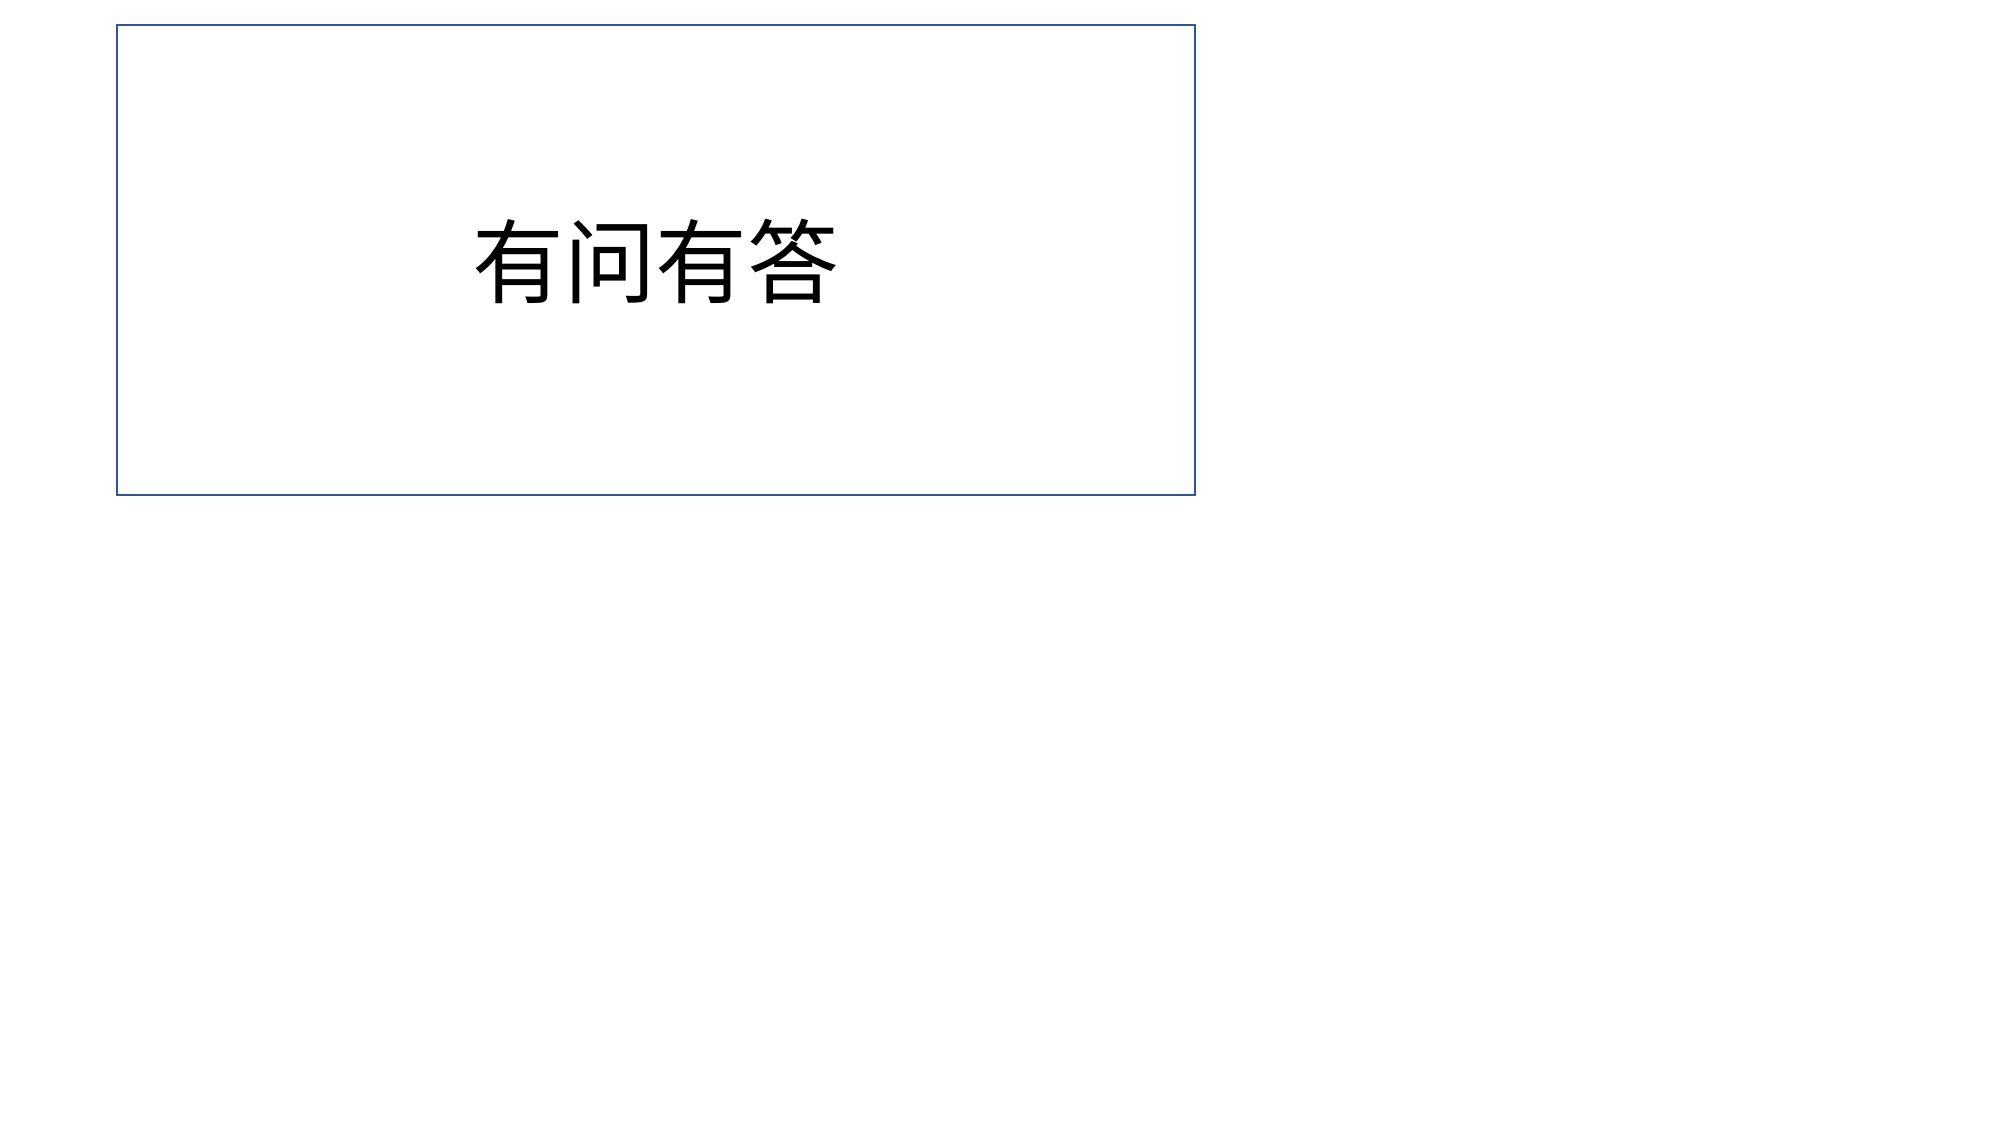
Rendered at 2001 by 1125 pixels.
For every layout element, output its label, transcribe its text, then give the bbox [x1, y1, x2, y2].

text_box 有问有答 [116, 24, 1196, 496]
